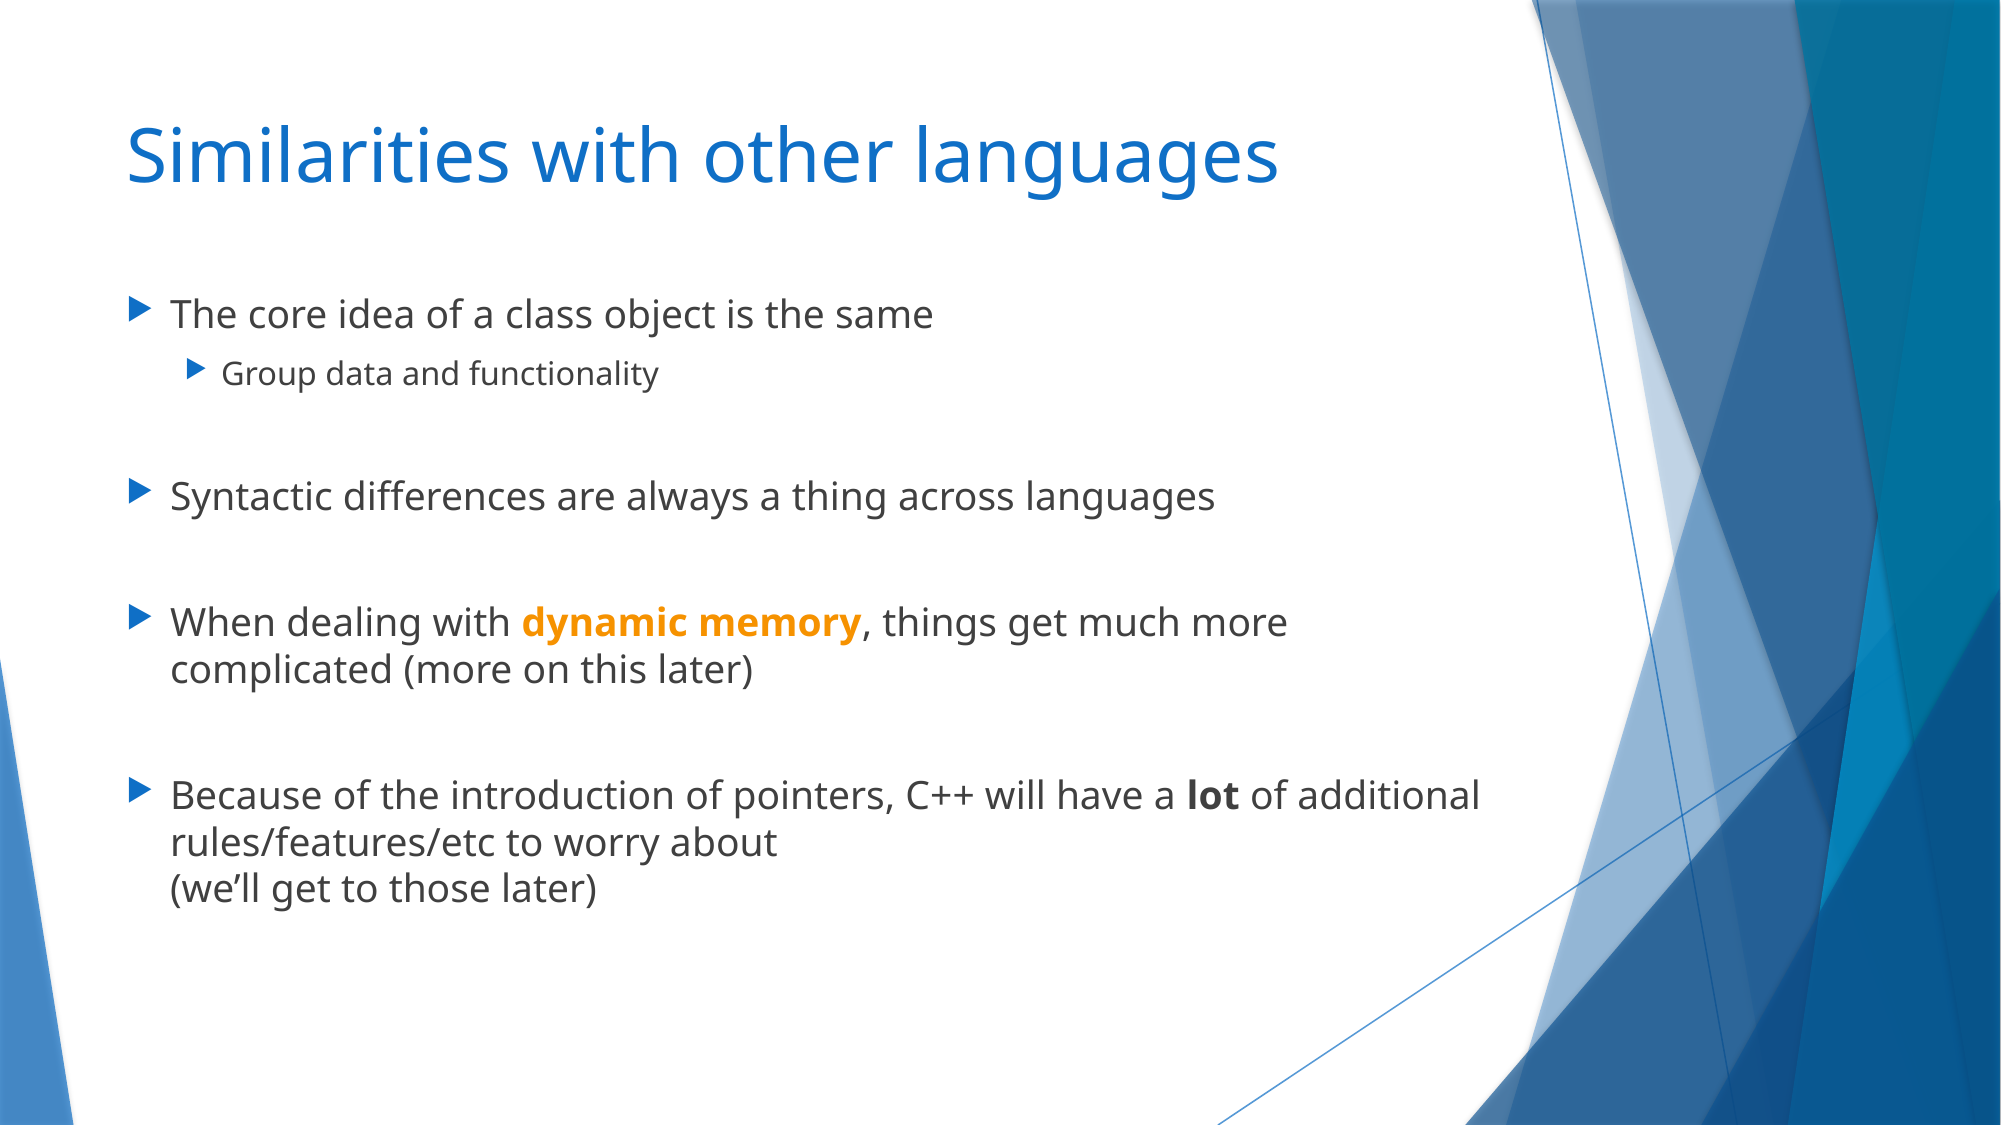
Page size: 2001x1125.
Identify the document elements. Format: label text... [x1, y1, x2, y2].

title Similarities with other languages [111, 99, 1522, 233]
list The core idea of a class object is the same Group data and functionality Syntactic differences are always a thing across languages When dealing with dynamic memory, things get much more complicated (more on this later) Because of the introduction of pointers, C++ will have a lot of additional rules/features/etc to worry about (we’ll get to those later) [111, 282, 1522, 920]
